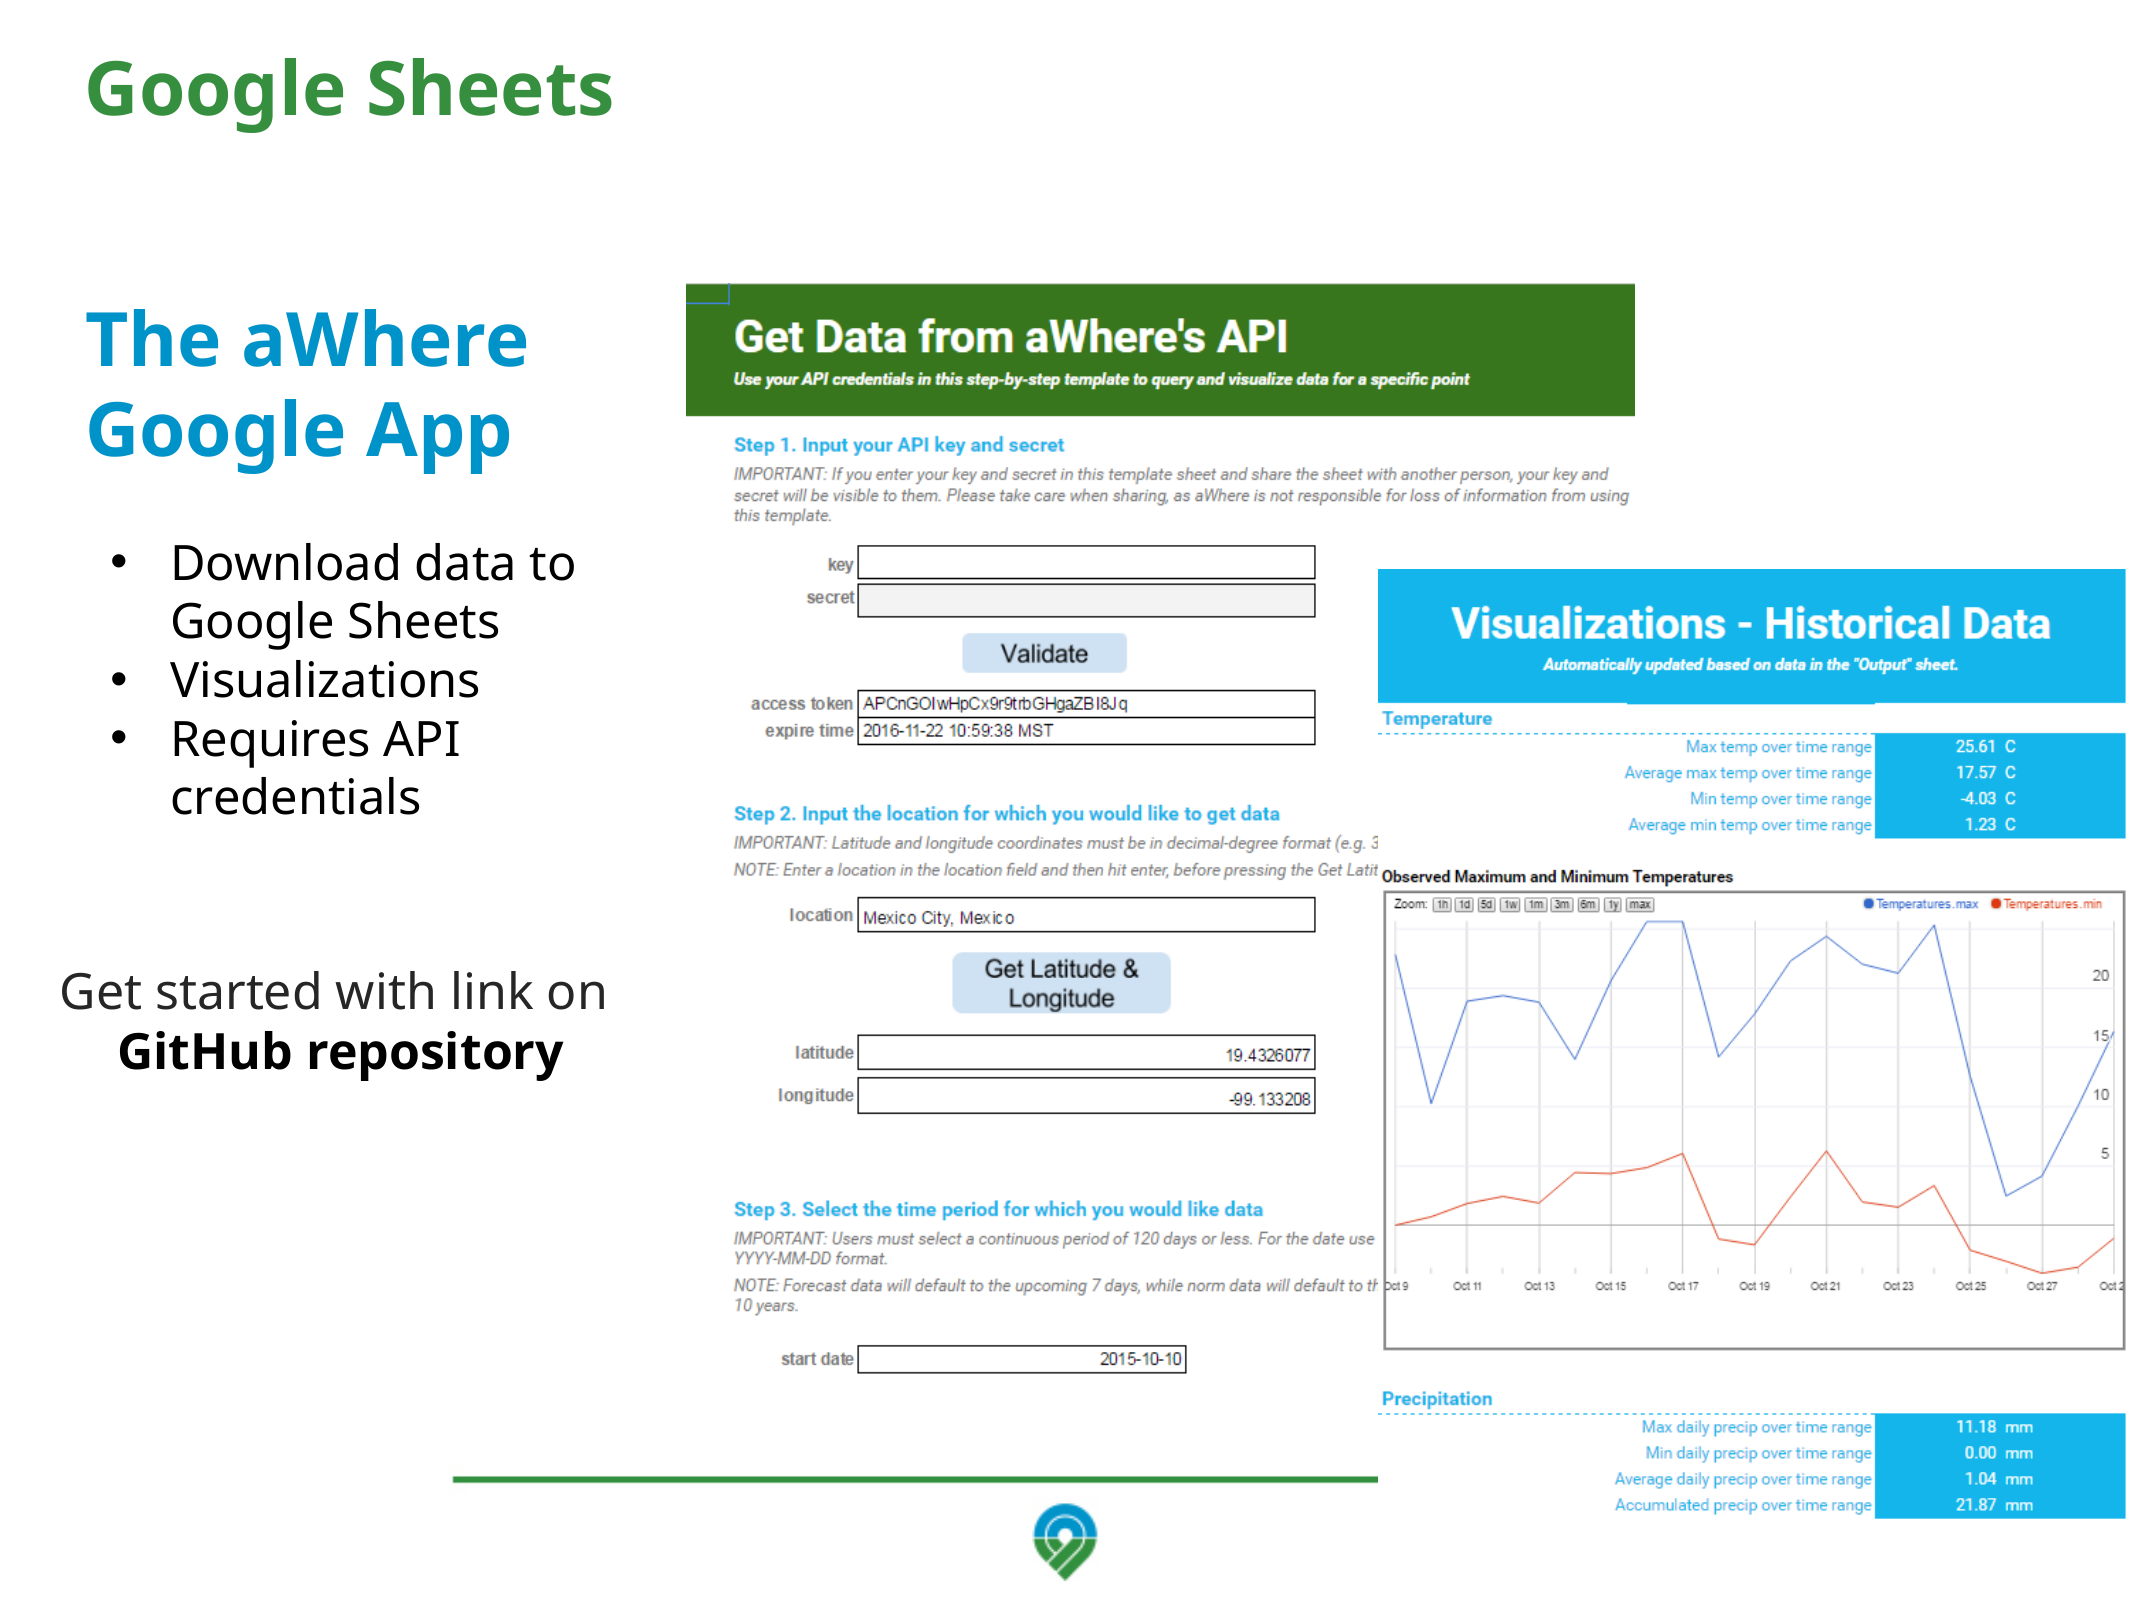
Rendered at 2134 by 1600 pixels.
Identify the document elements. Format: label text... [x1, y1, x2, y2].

text_box Get started with link on GitHub repository [50, 951, 632, 1088]
text_box Google Sheets [70, 33, 1991, 198]
picture [0, 0, 2134, 1600]
text_box Download data to Google Sheets Visualizations Requires API credentials [95, 524, 634, 832]
text_box The aWhere Google App [70, 283, 682, 479]
